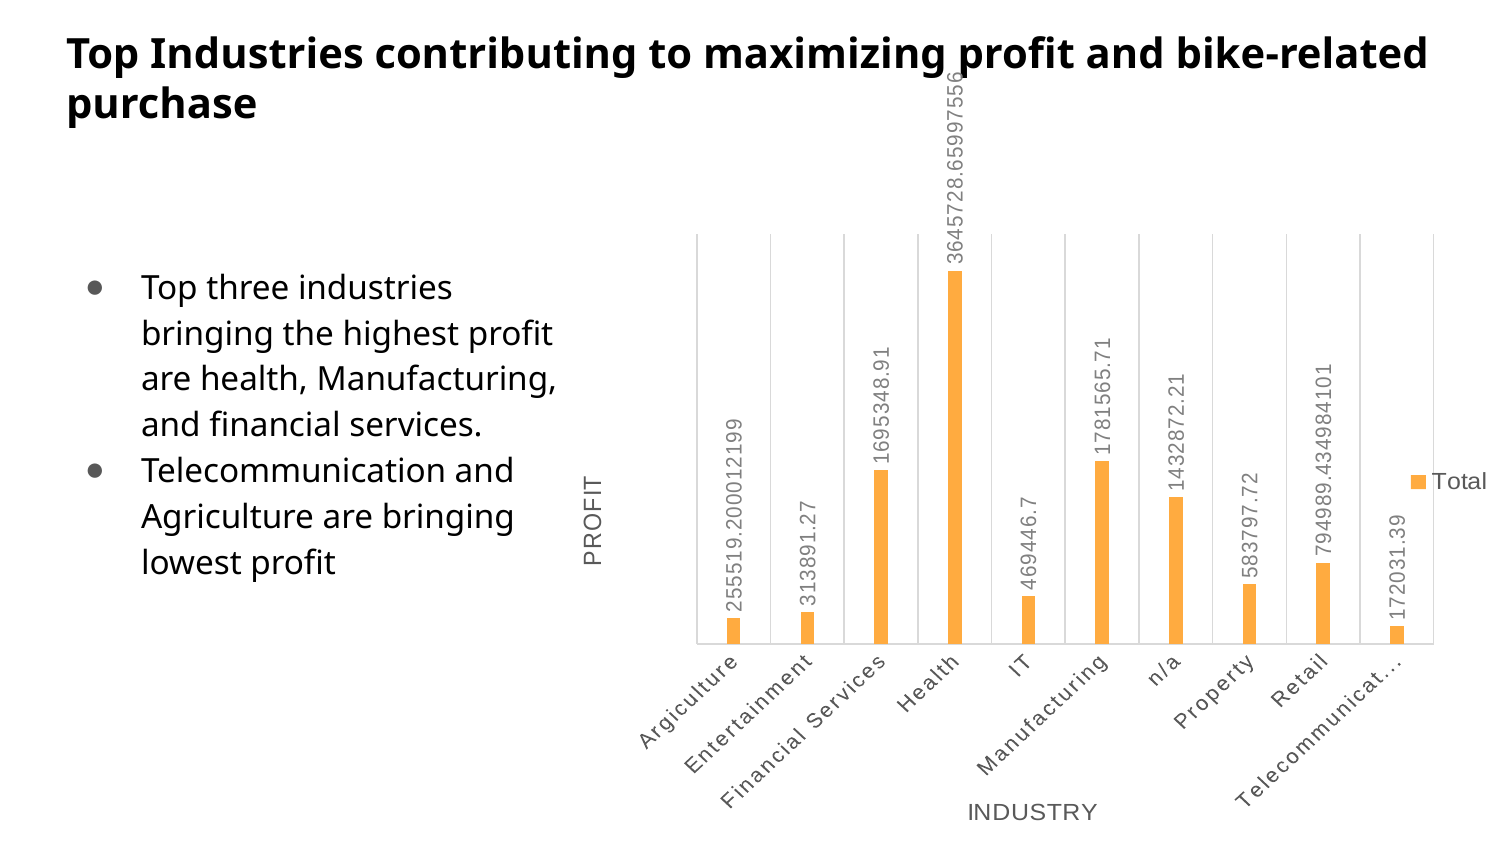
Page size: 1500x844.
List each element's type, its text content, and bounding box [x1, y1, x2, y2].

chart [562, 83, 1500, 833]
title Top Industries contributing to maximizing profit and bike-related purchase [50, 11, 1450, 107]
list Top three industries bringing the highest profit are health, Manufacturing, and financial services. Telecommunication and Agriculture are bringing lowest profit [50, 244, 556, 751]
